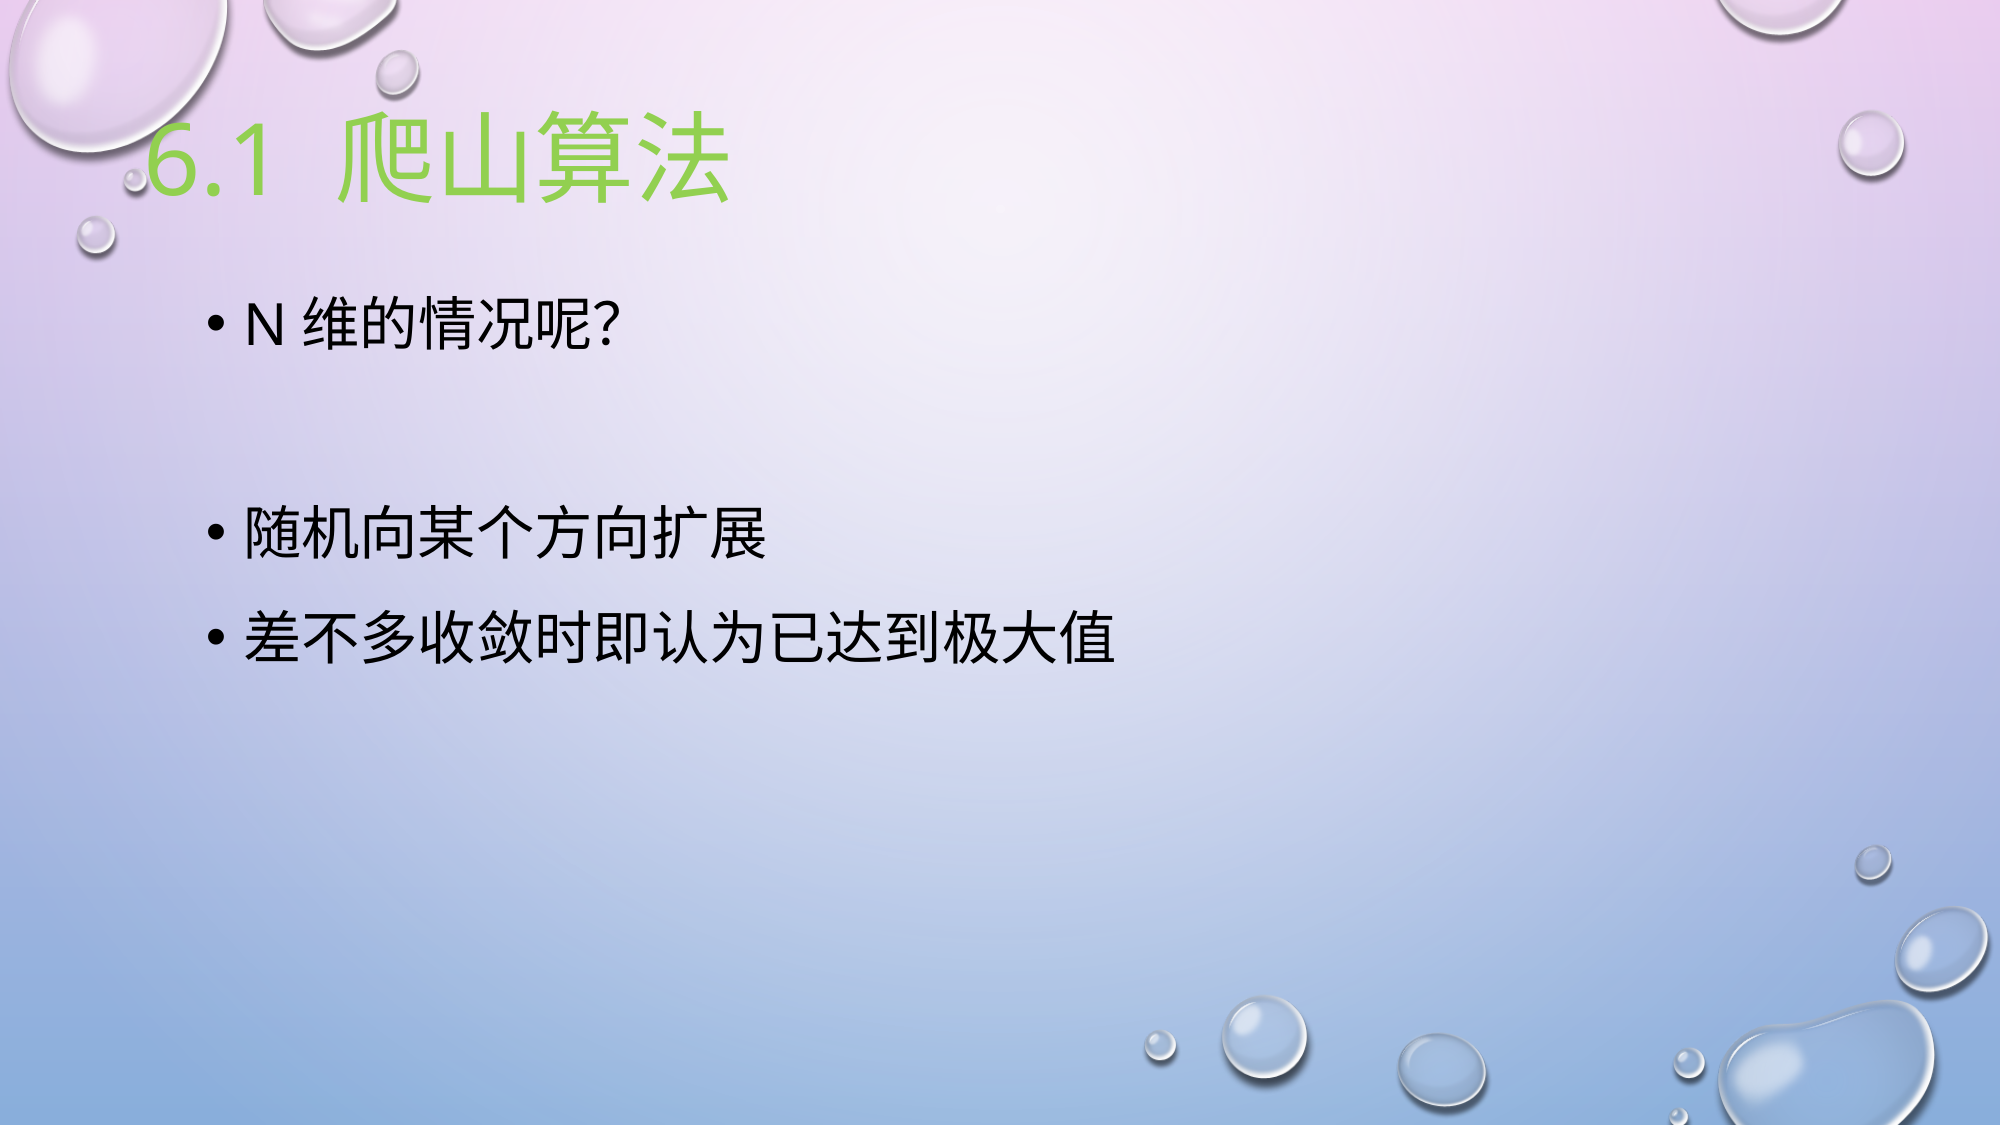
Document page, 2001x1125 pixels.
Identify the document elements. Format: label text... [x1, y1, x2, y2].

title 6.1 爬山算法 [128, 31, 1829, 294]
list N维的情况呢？ 随机向某个方向扩展 差不多收敛时即认为已达到极大值 [190, 265, 1891, 1125]
picture [0, 0, 2000, 1125]
